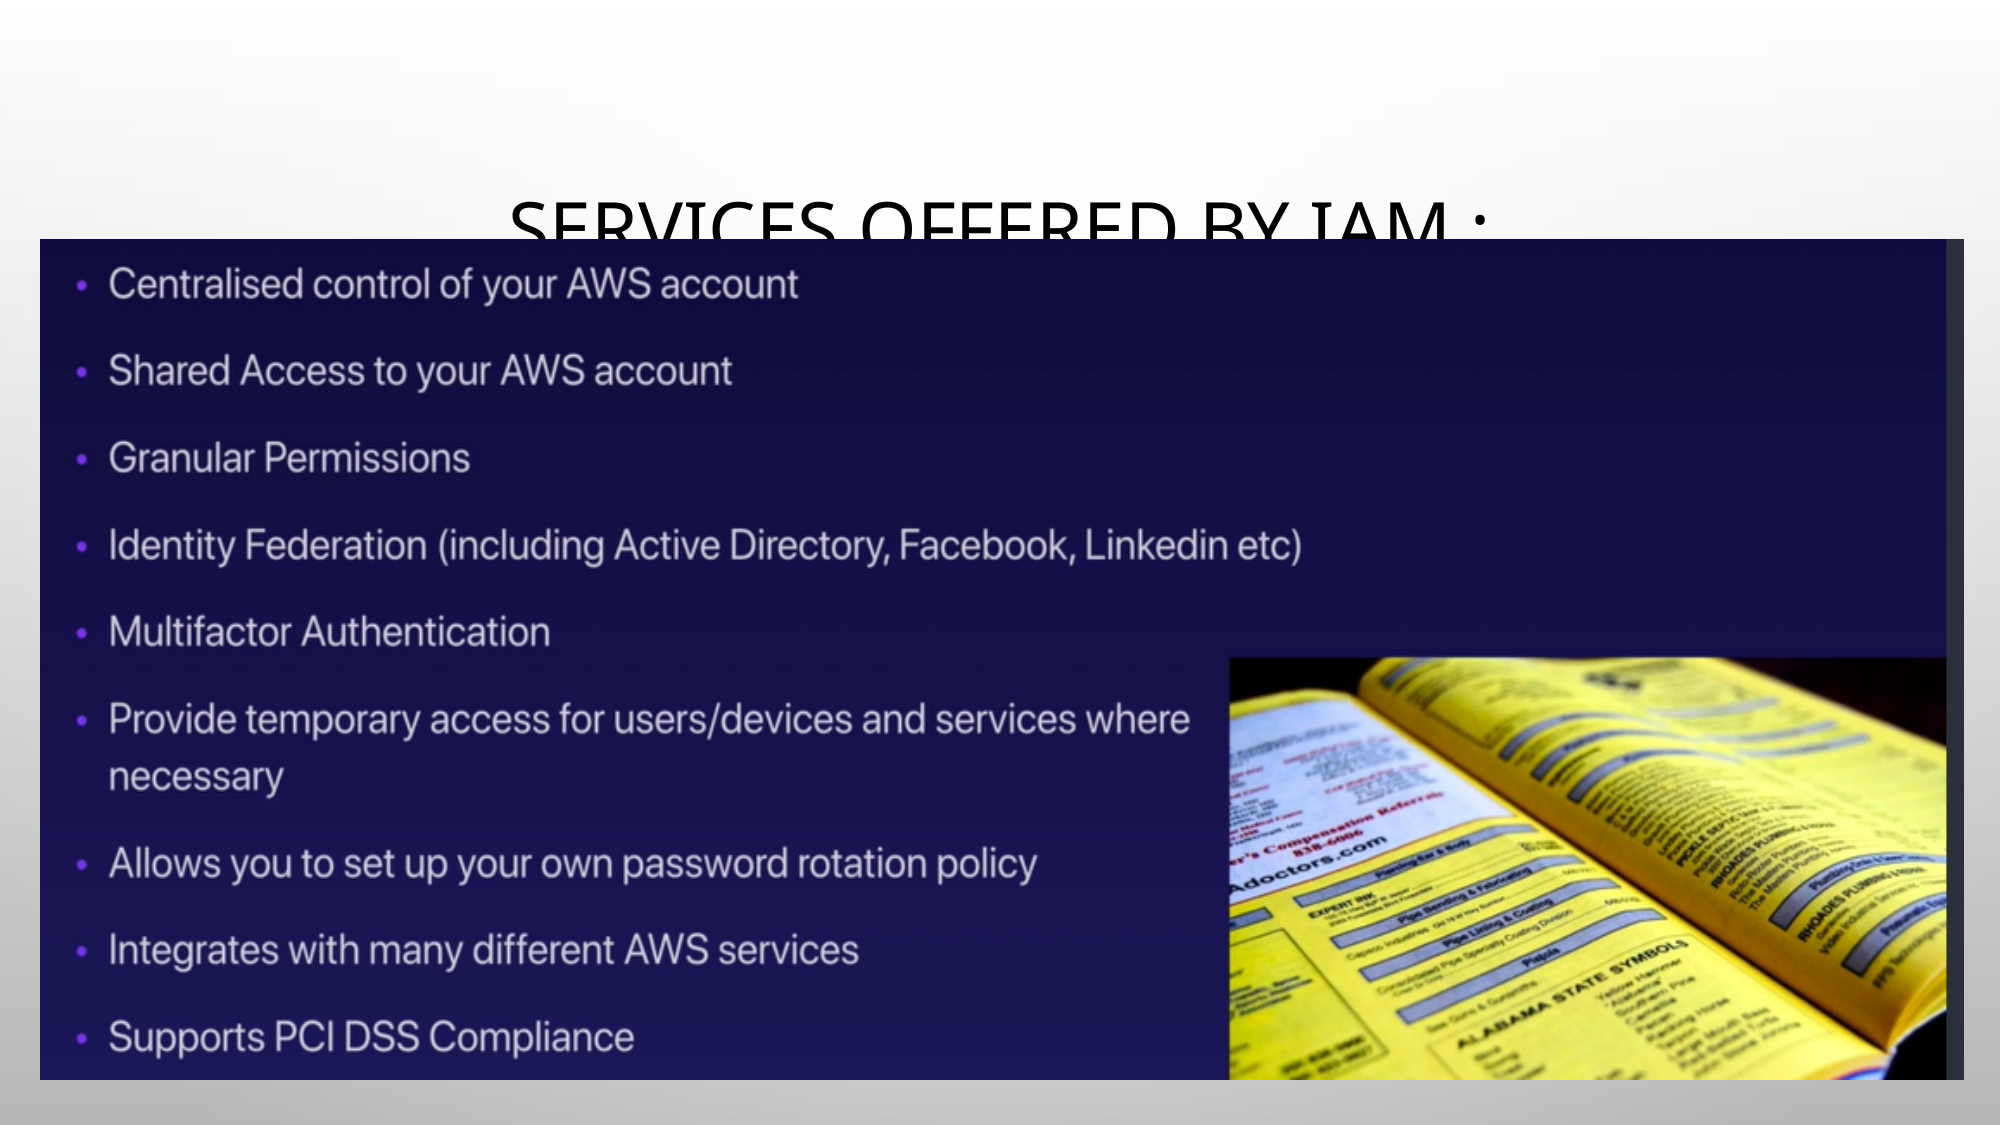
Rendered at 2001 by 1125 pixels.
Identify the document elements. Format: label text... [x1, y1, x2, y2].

picture [0, 0, 2000, 1125]
title SERVICES OFFERED BY IAM : [149, 101, 1851, 236]
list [40, 239, 1964, 1081]
